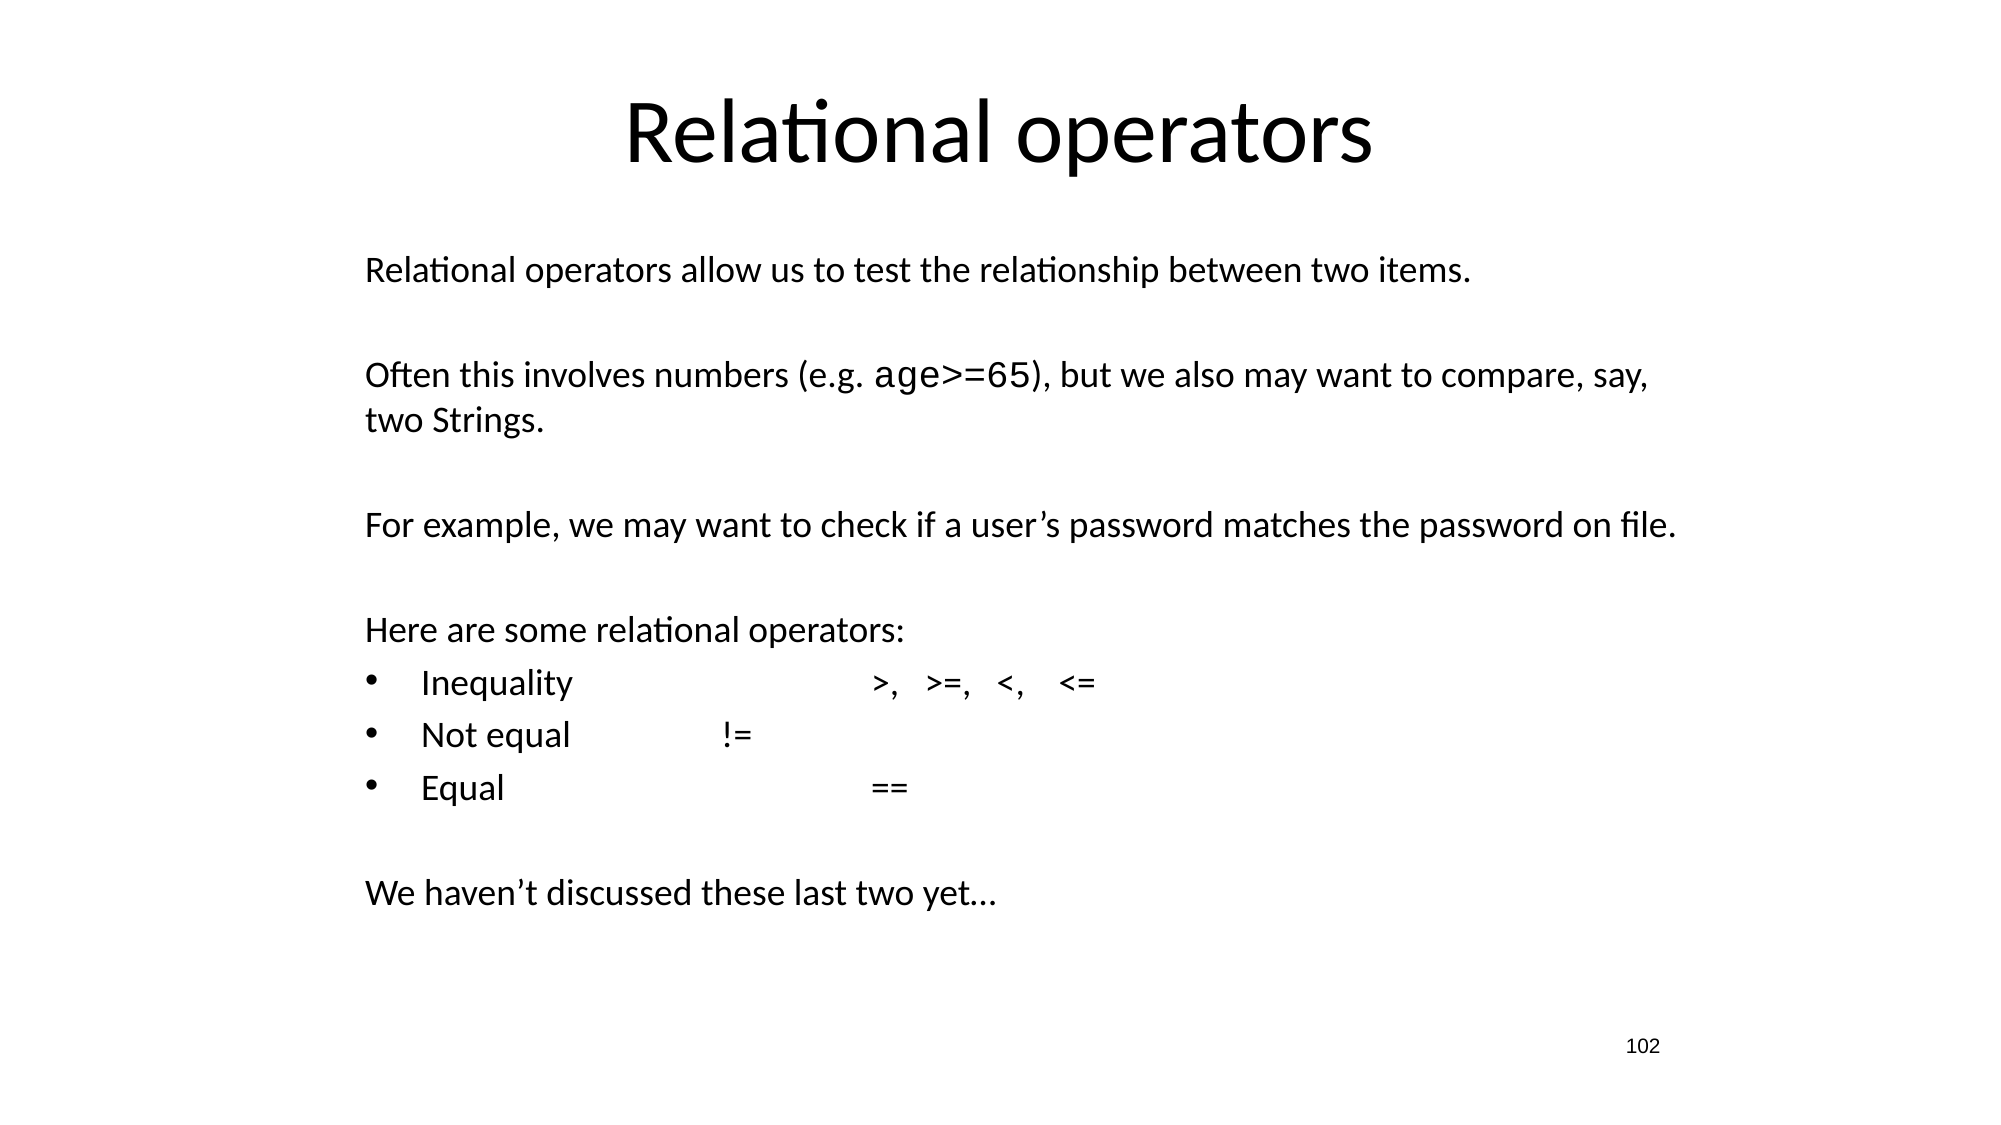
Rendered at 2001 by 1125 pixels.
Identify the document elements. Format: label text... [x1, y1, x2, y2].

list Relational operators allow us to test the relationship between two items. Often this involves numbers (e.g. age>=65), but we also may want to compare, say, two Strings. For example, we may want to check if a user’s password matches the password on file. Here are some relational operators: Inequality >, >=, <, <= Not equal != Equal == We haven’t discussed these last two yet… [350, 237, 1700, 962]
title Relational operators [381, 20, 1619, 233]
text_box 102 [1325, 1024, 1675, 1100]
